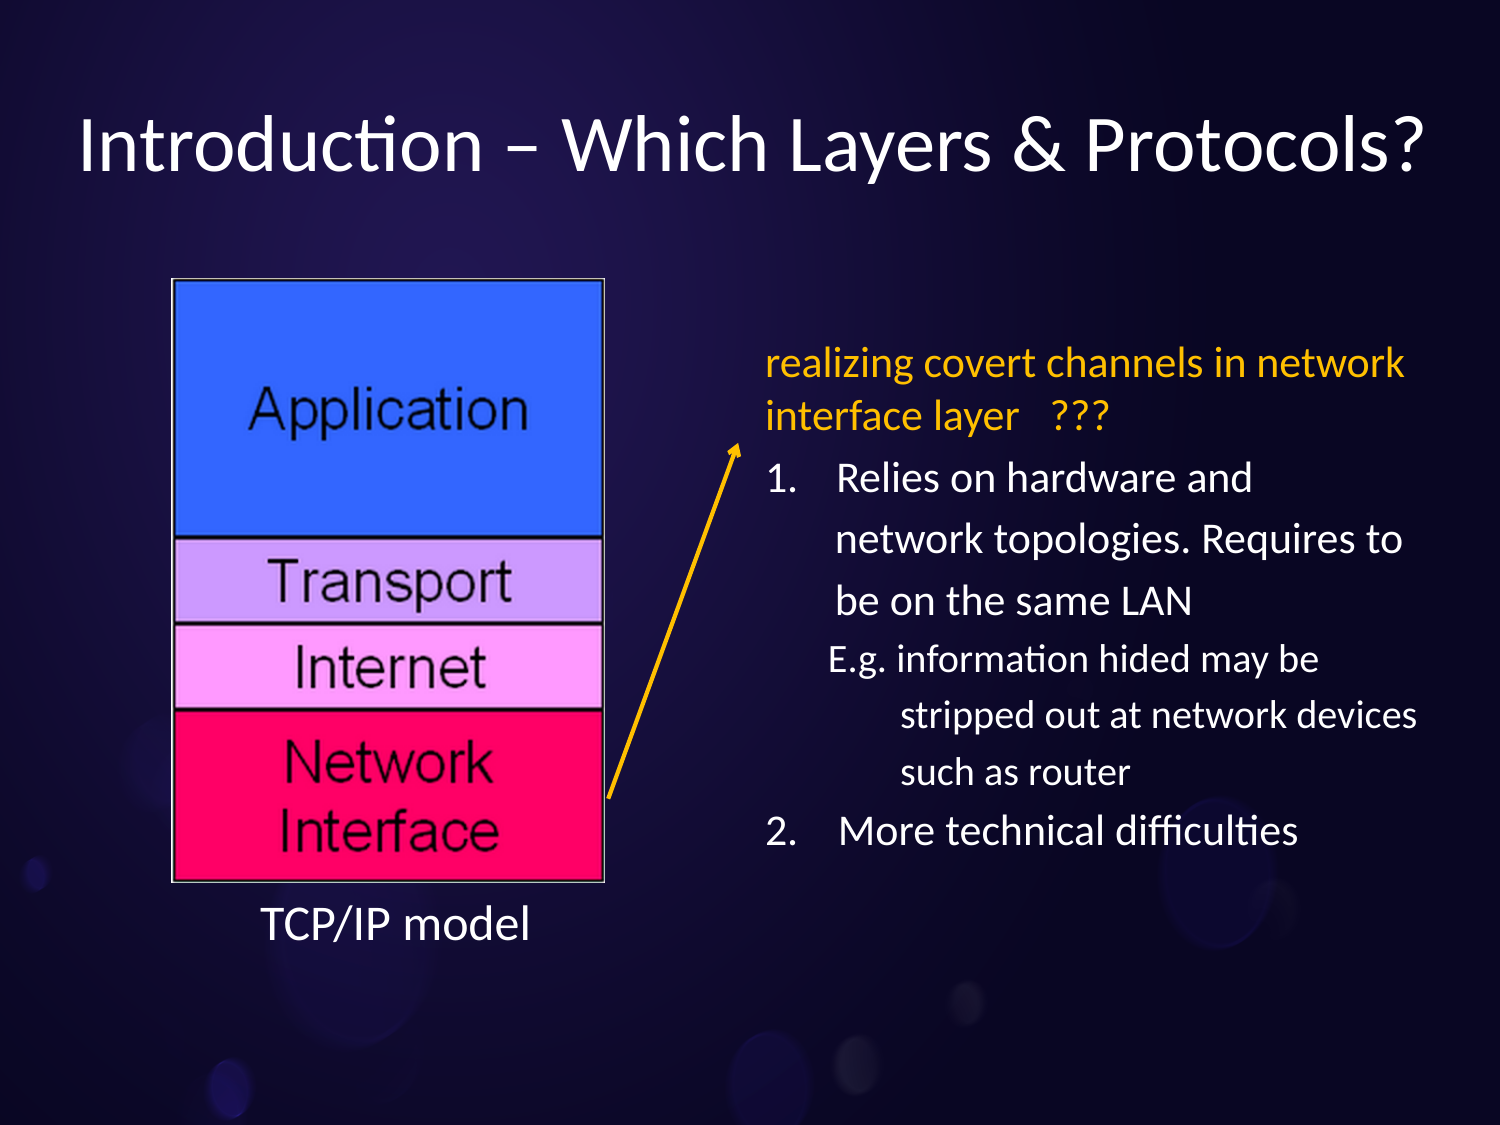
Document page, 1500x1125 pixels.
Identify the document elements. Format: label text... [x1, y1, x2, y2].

text_box Introduction – Which Layers & Protocols? [41, 45, 1467, 233]
text_box realizing covert channels in network interface layer ??? Relies on hardware and network topologies. Requires to be on the same LAN E.g. information hided may be stripped out at network devices such as router 2. More technical difficulties [749, 326, 1500, 870]
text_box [610, 442, 739, 799]
text_box TCP/IP model [206, 891, 585, 964]
picture [0, 0, 1500, 1125]
